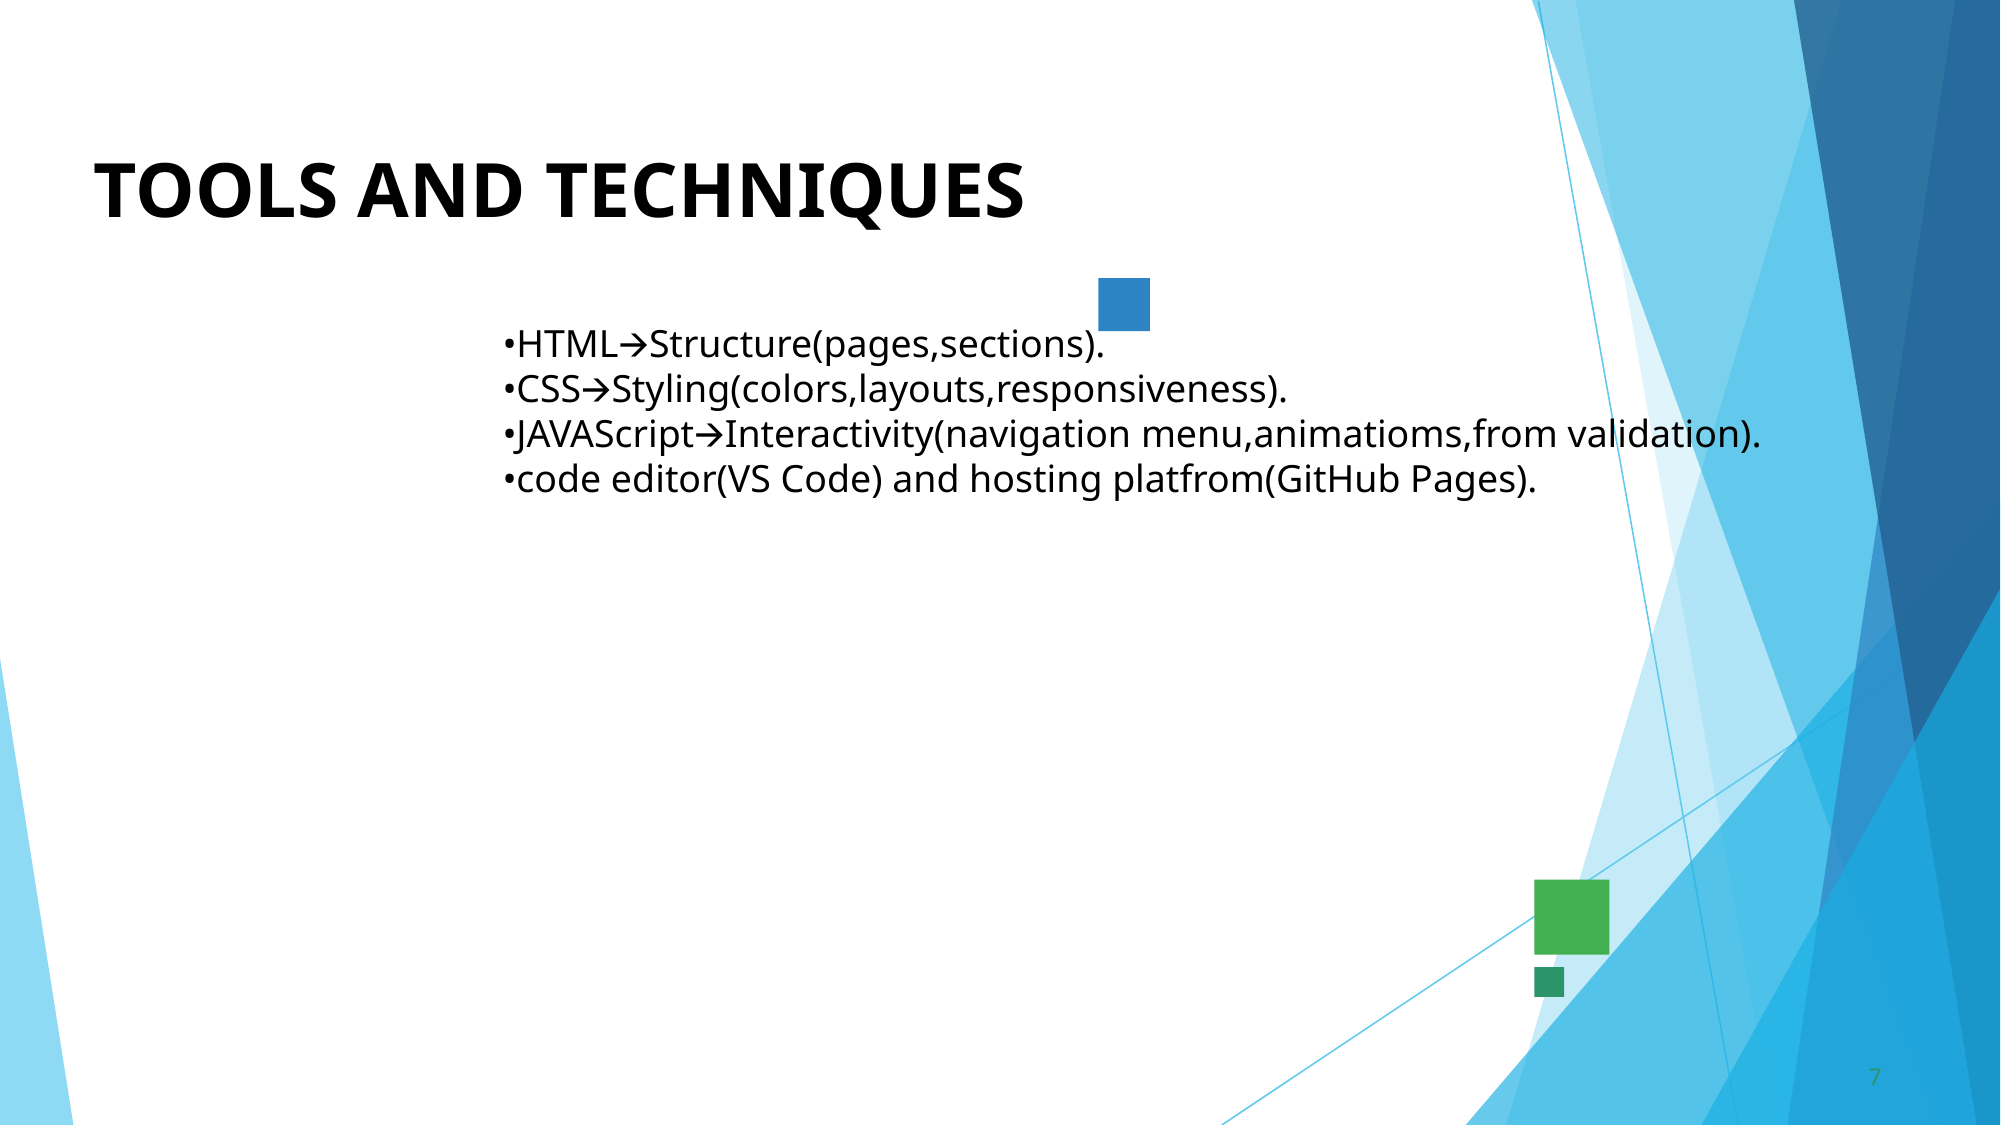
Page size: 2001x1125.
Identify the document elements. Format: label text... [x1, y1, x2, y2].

title TOOLS AND TECHNIQUES [91, 140, 1694, 331]
slide_number ‹#› [1862, 1061, 1888, 1125]
text_box •HTML🡪Structure(pages,sections). •CSS🡪Styling(colors,layouts,responsiveness). •JAVAScript🡪Interactivity(navigation menu,animatioms,from validation). •code editor(VS Code) and hosting platfrom(GitHub Pages). [487, 312, 2000, 508]
text_box [1534, 879, 1610, 955]
text_box [1534, 967, 1565, 997]
